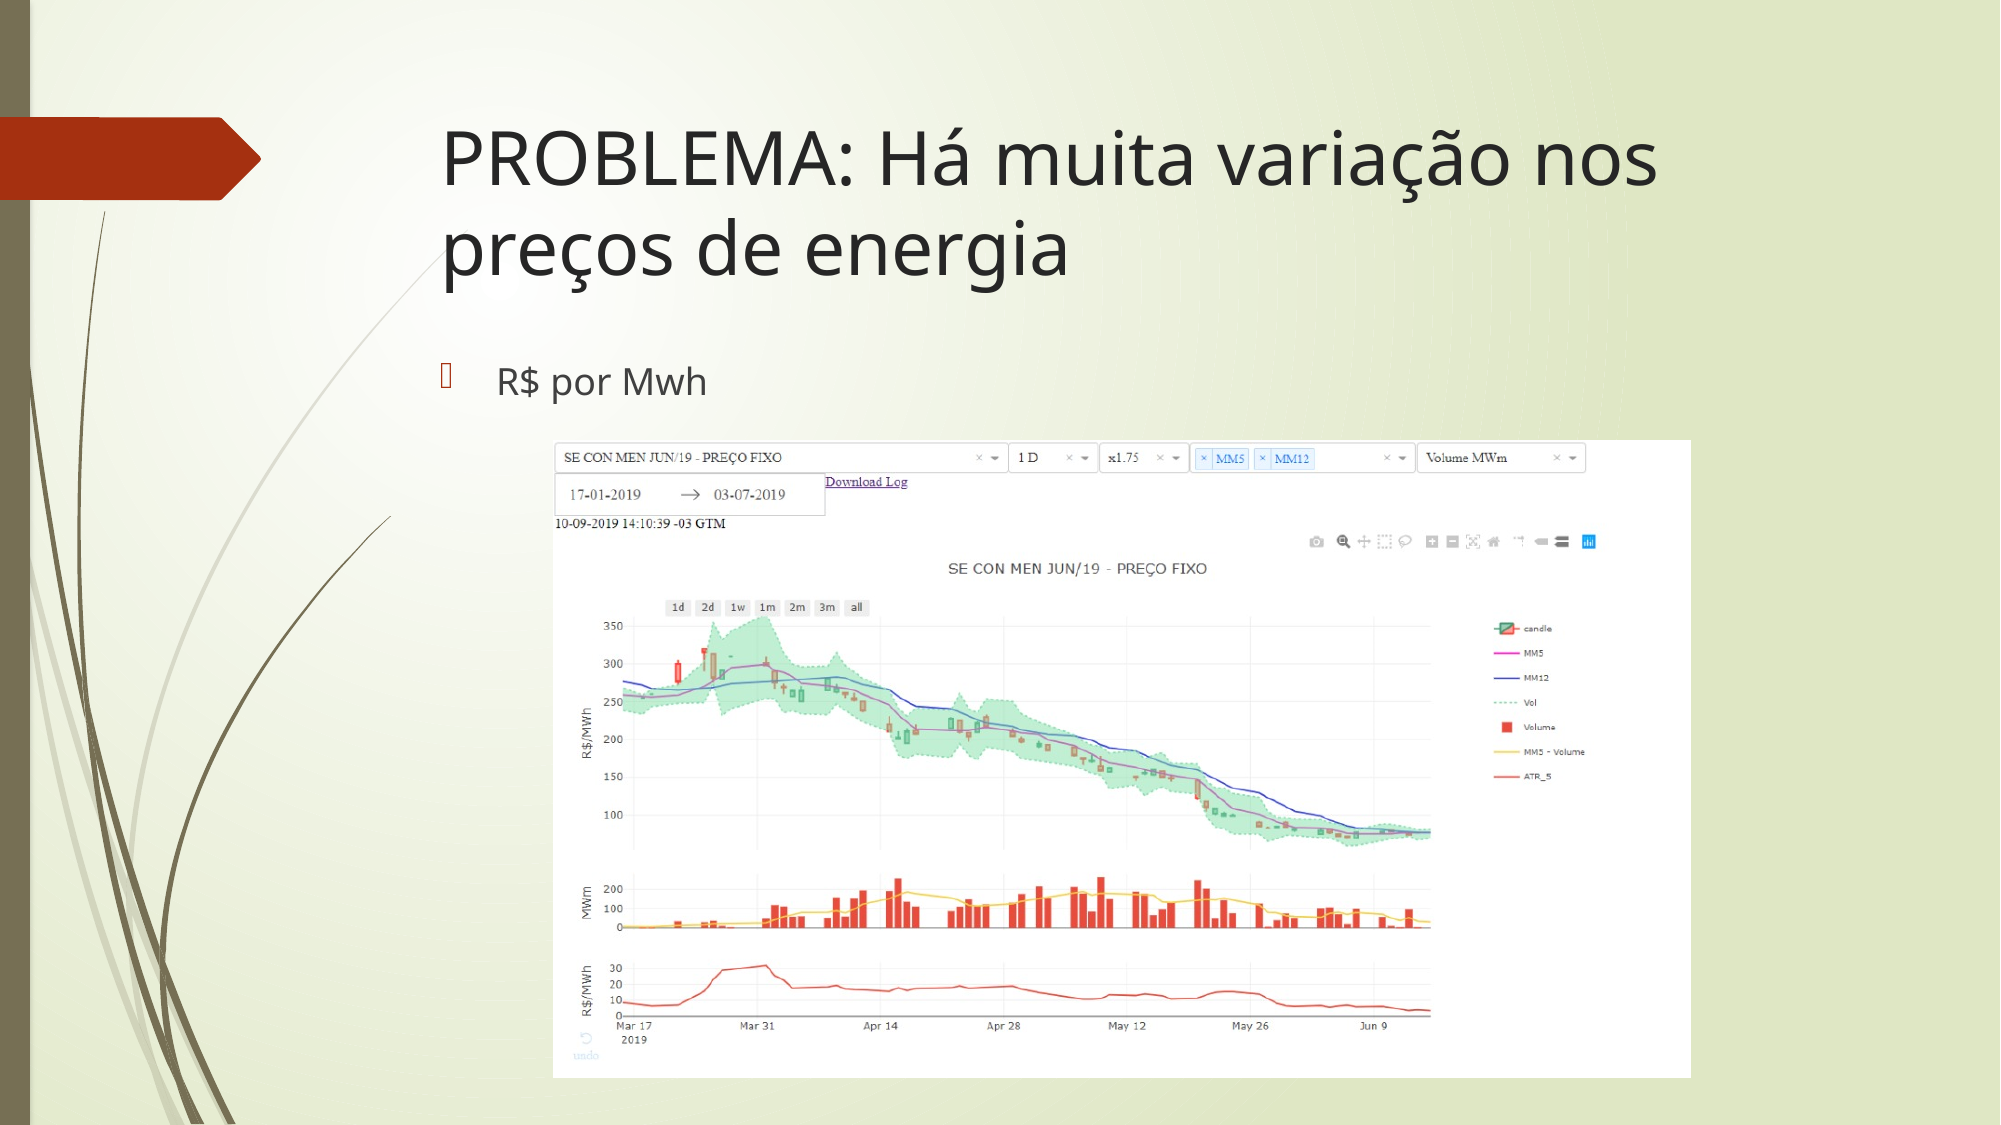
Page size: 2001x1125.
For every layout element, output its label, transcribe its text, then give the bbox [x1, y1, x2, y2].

picture [552, 439, 1692, 1078]
title PROBLEMA: Há muita variação nos preços de energia [425, 102, 1888, 313]
list R$ por Mwh [424, 350, 1888, 970]
